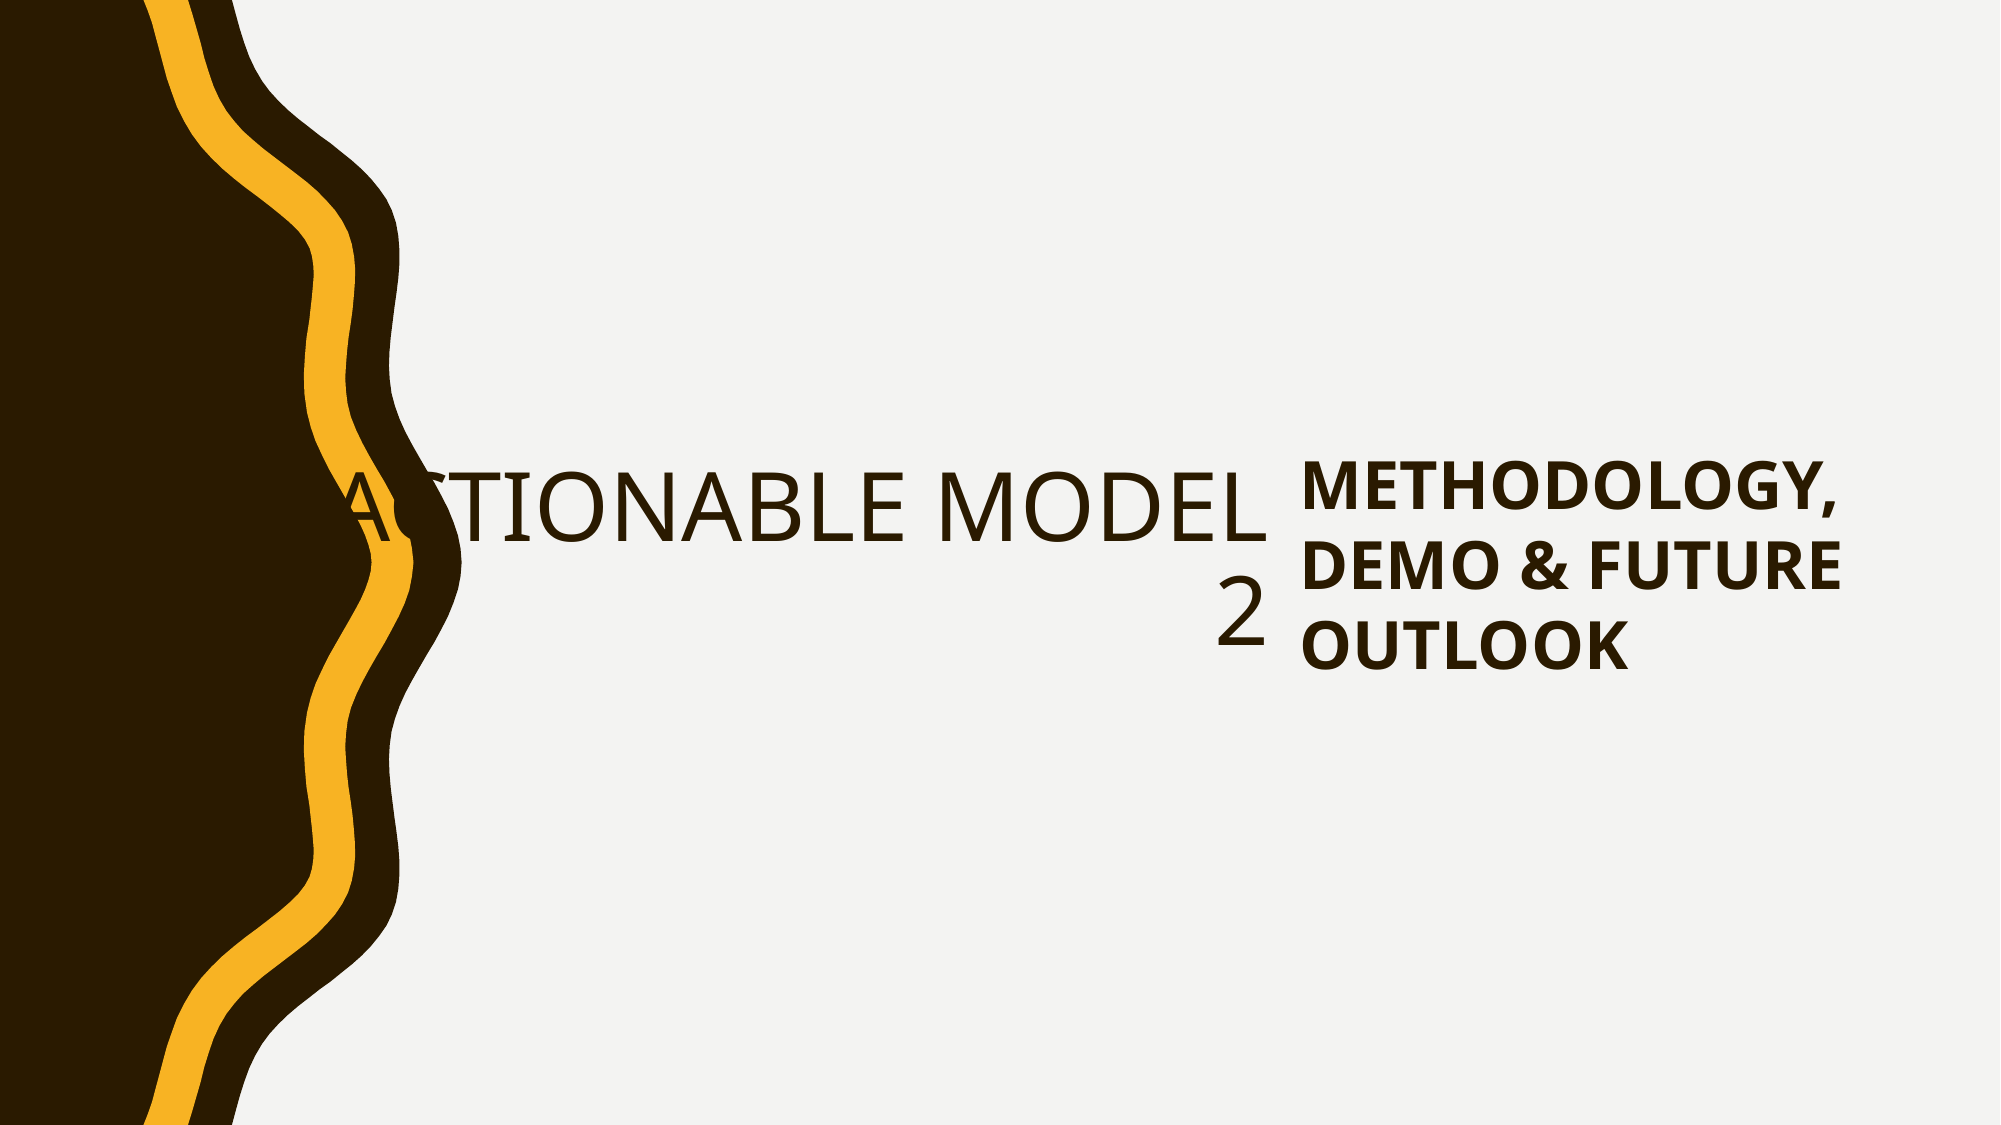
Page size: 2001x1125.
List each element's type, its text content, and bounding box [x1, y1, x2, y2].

title ACTIONABLE MODEL 2 [276, 202, 1285, 923]
list METHODOLOGY, DEMO & FUTURE OUTLOOK [1284, 213, 1994, 912]
